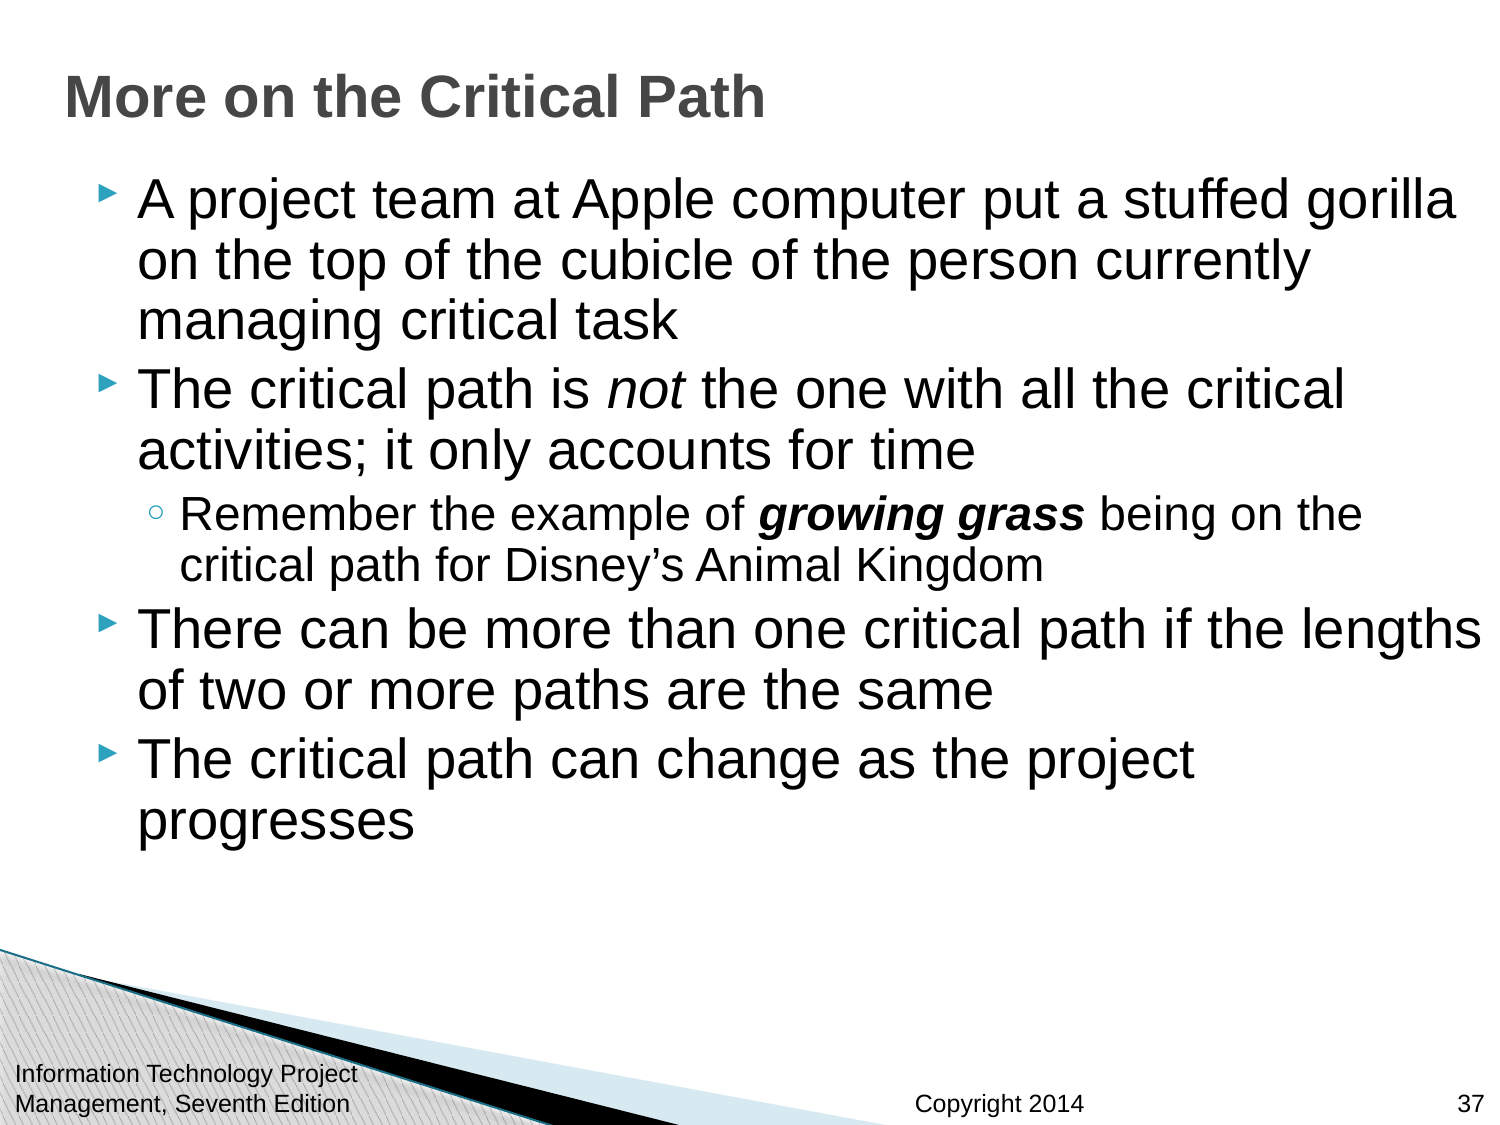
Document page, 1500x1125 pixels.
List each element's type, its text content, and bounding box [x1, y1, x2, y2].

list A project team at Apple computer put a stuffed gorilla on the top of the cubicle of the person currently managing critical task The critical path is not the one with all the critical activities; it only accounts for time Remember the example of growing grass being on the critical path for Disney’s Animal Kingdom There can be more than one critical path if the lengths of two or more paths are the same The critical path can change as the project progresses [62, 162, 1500, 949]
title More on the Critical Path [50, 50, 1400, 138]
slide_number 37 [1408, 1065, 1500, 1125]
